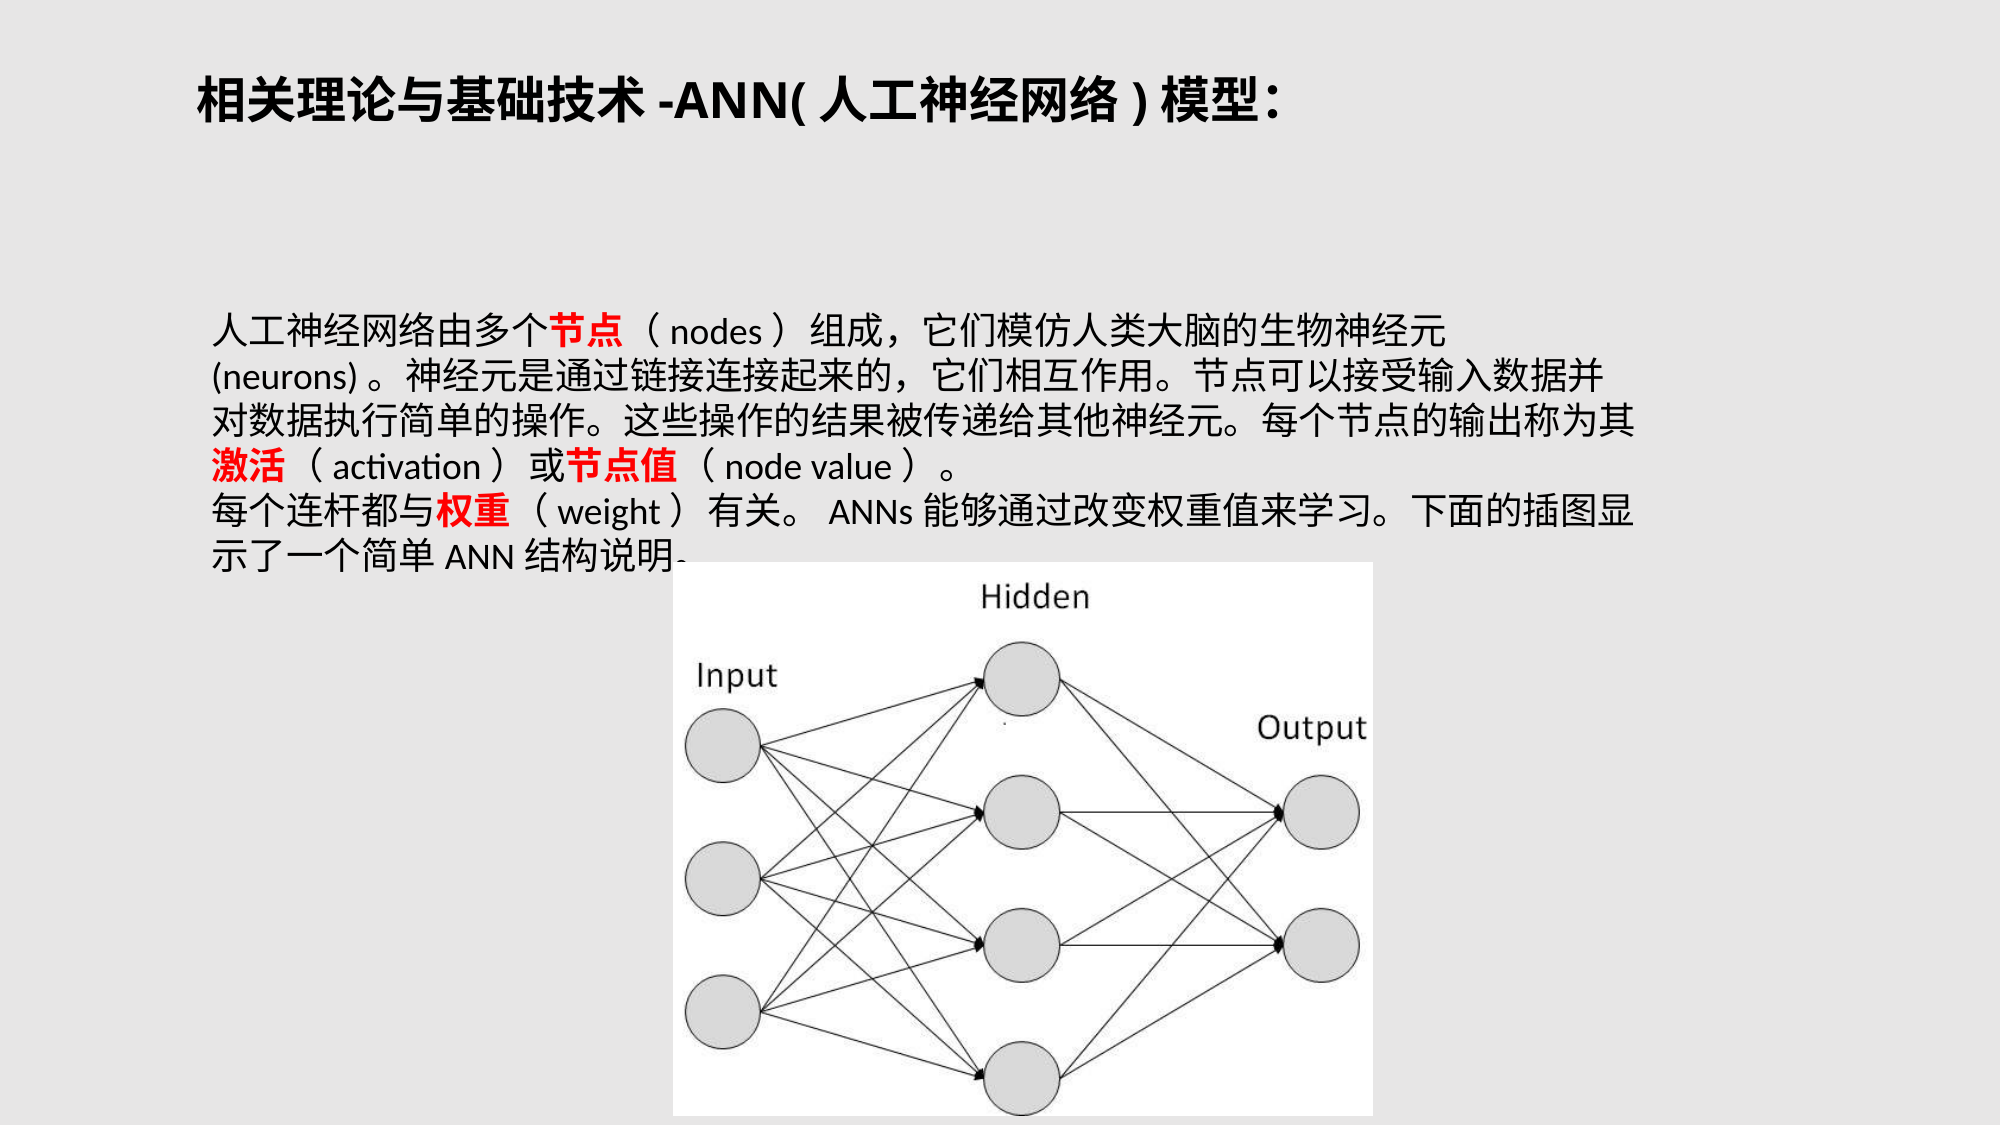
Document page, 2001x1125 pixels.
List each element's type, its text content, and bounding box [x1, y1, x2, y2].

text_box 相关理论与基础技术-ANN(人工神经网络)模型： [181, 61, 1302, 136]
text_box 人工神经网络由多个节点（nodes）组成，它们模仿人类大脑的生物神经元(neurons)。神经元是通过链接连接起来的，它们相互作用。节点可以接受输入数据并对数据执行简单的操作。这些操作的结果被传递给其他神经元。每个节点的输出称为其激活（activation）或节点值（node value）。 每个连杆都与权重（weight）有关。ANNs能够通过改变权重值来学习。下面的插图显示了一个简单ANN结构说明。 [196, 299, 1655, 585]
picture [672, 562, 1374, 1116]
